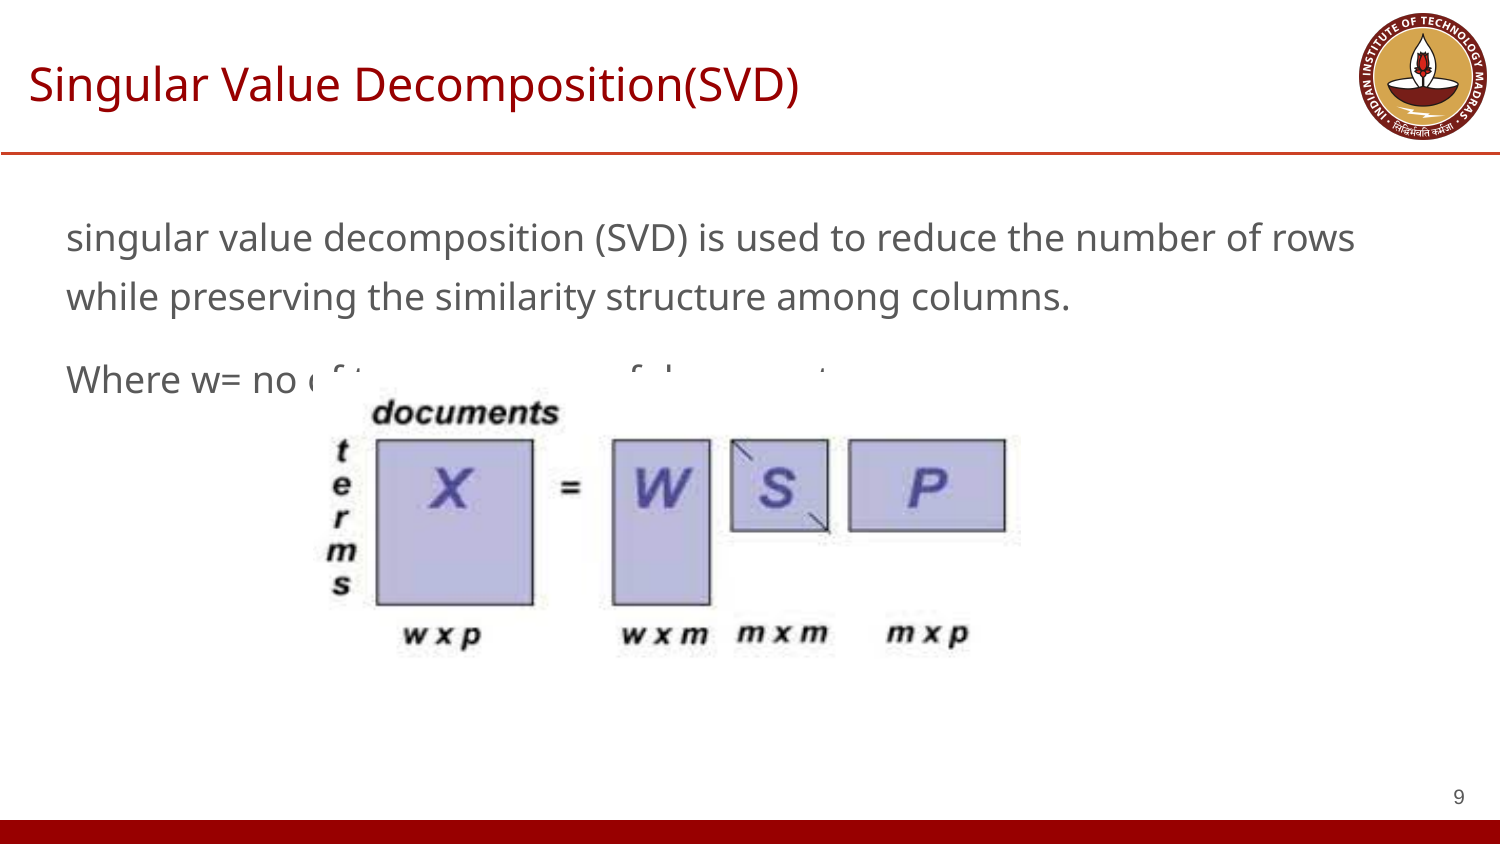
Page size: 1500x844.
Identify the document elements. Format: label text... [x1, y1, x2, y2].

title Singular Value Decomposition(SVD) [13, 36, 1412, 131]
list singular value decomposition (SVD) is used to reduce the number of rows while preserving the similarity structure among columns. Where w= no of terms, p = no. of documents, [51, 189, 1449, 750]
slide_number ‹#› [1389, 764, 1480, 830]
picture [1359, 13, 1487, 140]
picture [313, 372, 1021, 670]
